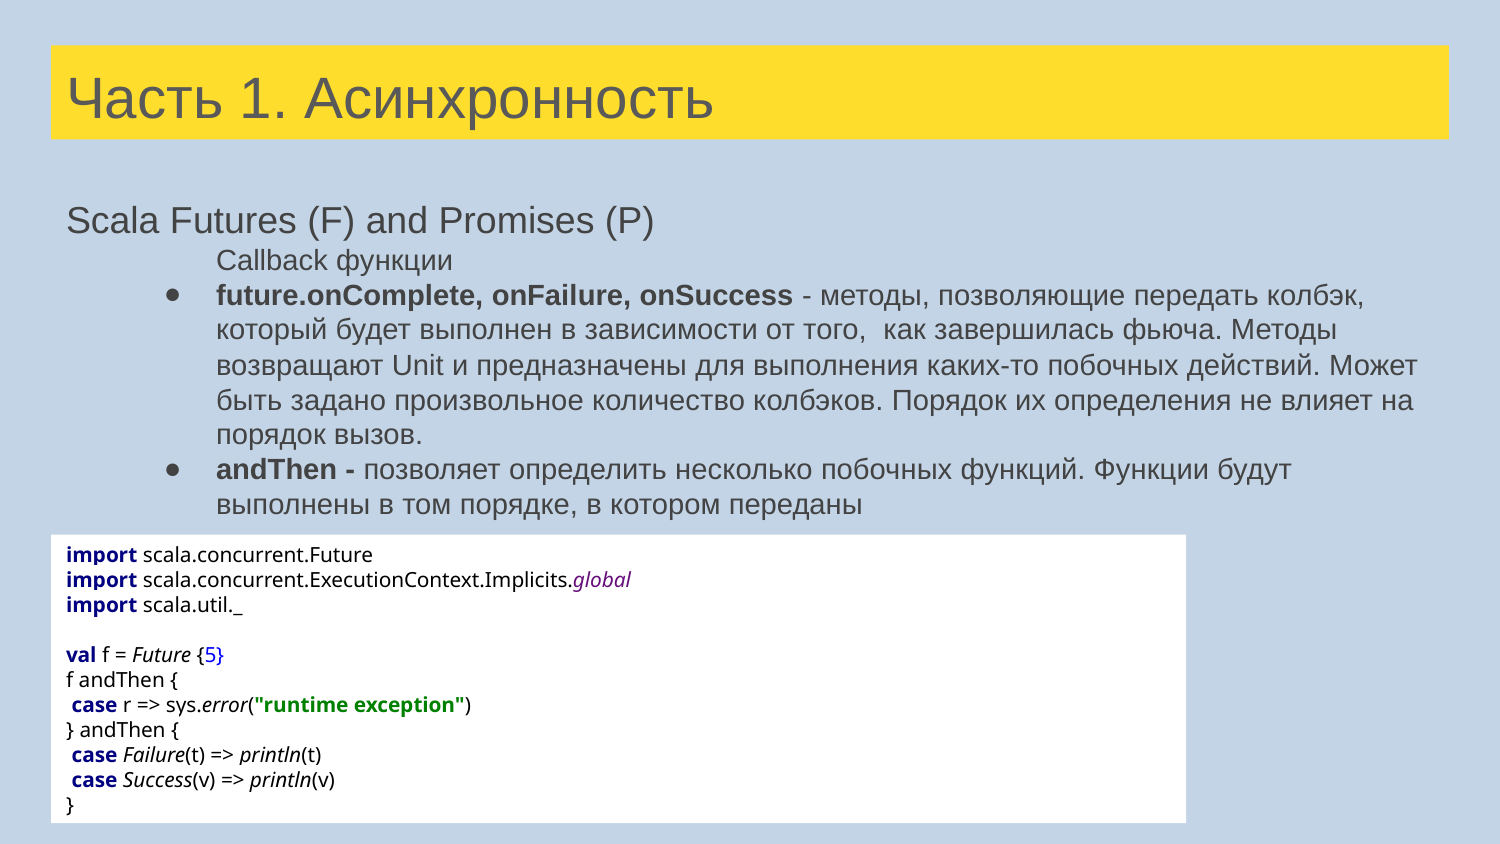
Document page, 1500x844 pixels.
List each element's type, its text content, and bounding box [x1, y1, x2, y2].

text_box import scala.concurrent.Future import scala.concurrent.ExecutionContext.Implicits.global import scala.util._ val f = Future {5} f andThen { case r => sys.error("runtime exception") } andThen { case Failure(t) => println(t) case Success(v) => println(v) } [51, 534, 1187, 824]
text_box Scala Futures (F) and Promises (P) Callback функции future.onComplete, onFailure, onSuccess - методы, позволяющие передать колбэк, который будет выполнен в зависимости от того, как завершилась фьюча. Методы возвращают Unit и предназначены для выполнения каких-то побочных действий. Может быть задано произвольное количество колбэков. Порядок их определения не влияет на порядок вызов. andThen - позволяет определить несколько побочных функций. Функции будут выполнены в том порядке, в котором переданы [51, 180, 1449, 540]
title Часть 1. Асинхронность [51, 45, 1449, 140]
